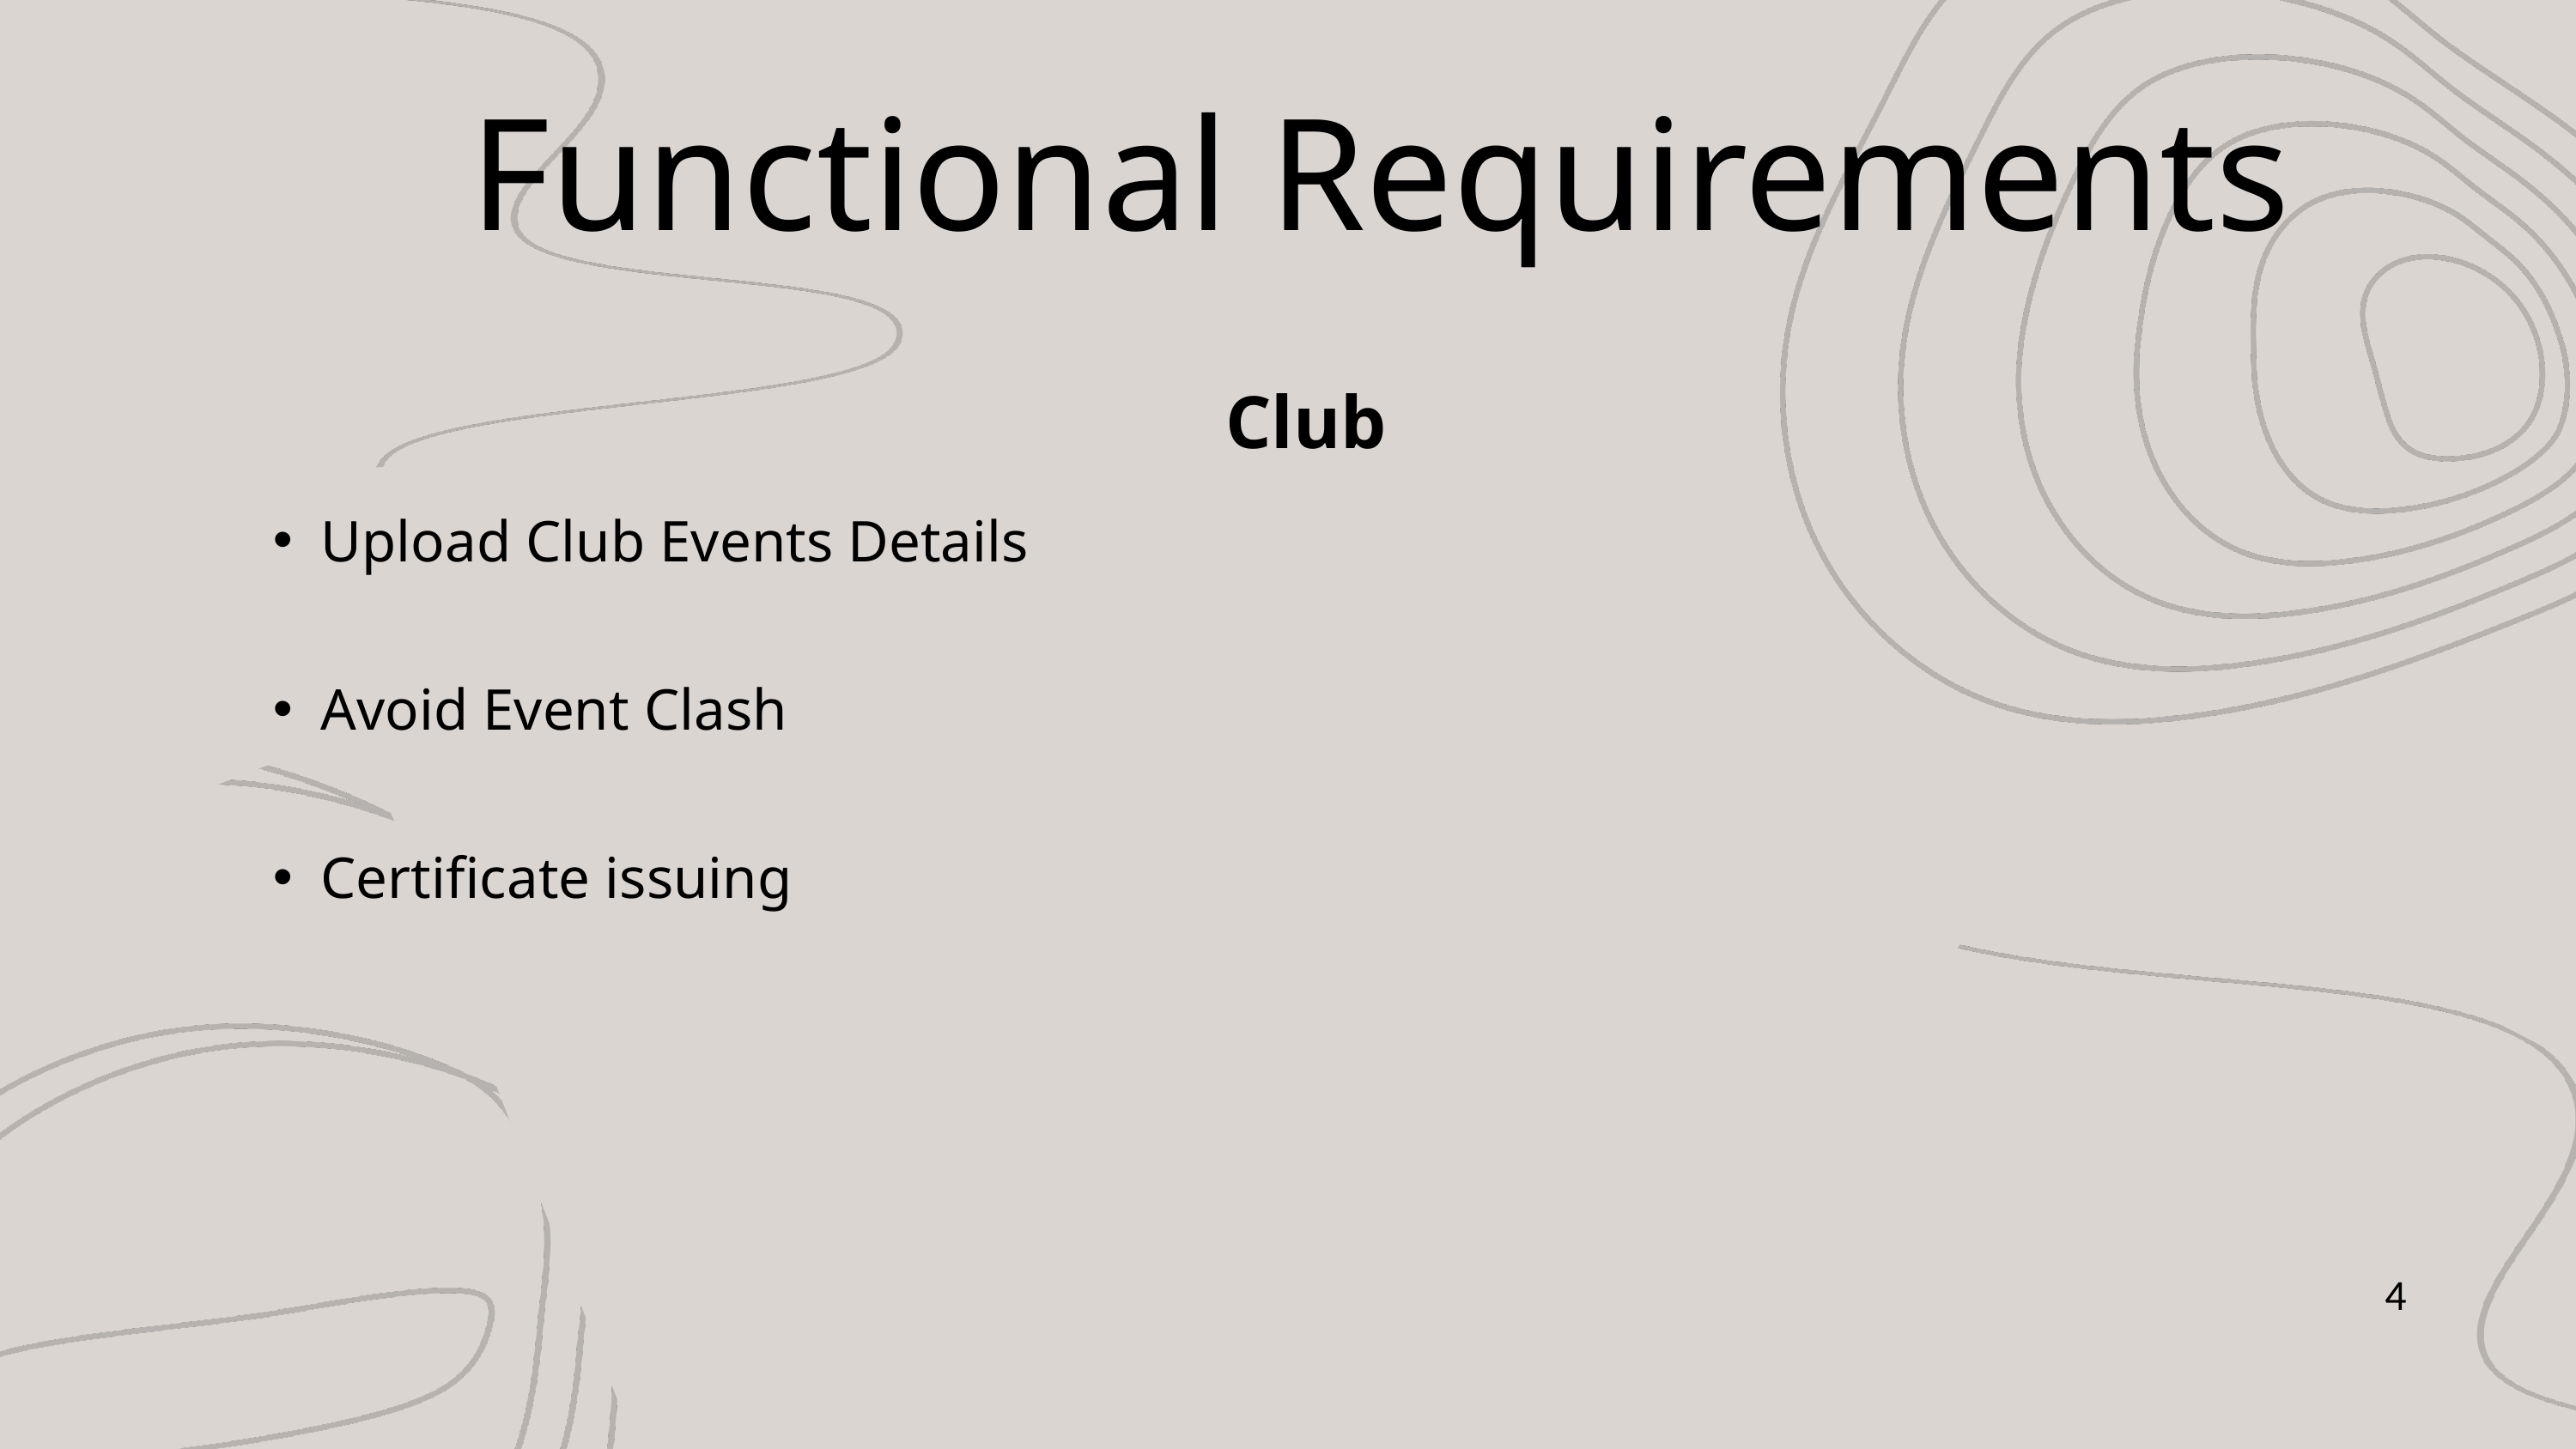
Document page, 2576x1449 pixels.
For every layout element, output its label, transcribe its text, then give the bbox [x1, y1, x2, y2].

text_box [1776, 786, 2576, 1449]
text_box [0, 781, 637, 1449]
text_box [0, 0, 909, 487]
text_box Upload Club Events Details Avoid Event Clash Certificate issuing [225, 488, 1437, 995]
text_box [1776, 0, 2576, 724]
text_box Club [1195, 355, 1417, 464]
text_box 4 [2372, 1260, 2469, 1325]
text_box Functional Requirements [258, 106, 2503, 262]
